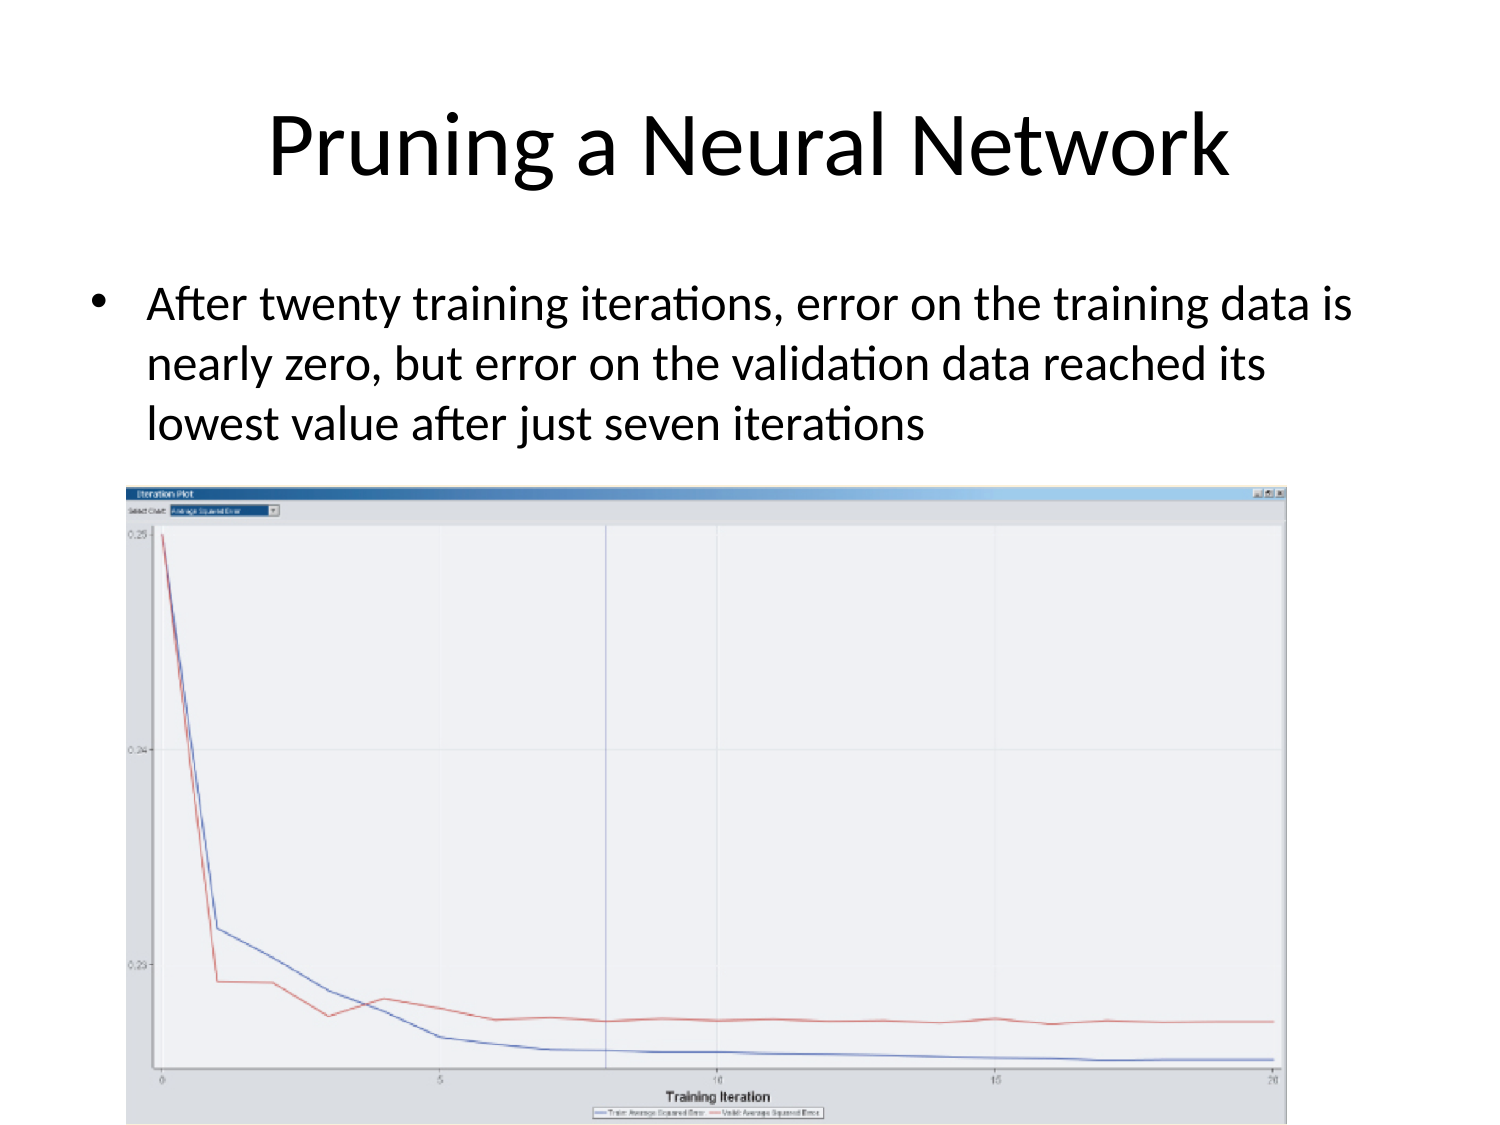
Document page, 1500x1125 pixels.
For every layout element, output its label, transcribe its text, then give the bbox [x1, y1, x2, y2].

title Pruning a Neural Network [75, 45, 1425, 233]
picture [126, 485, 1287, 1125]
list After twenty training iterations, error on the training data is nearly zero, but error on the validation data reached its lowest value after just seven iterations [75, 262, 1425, 1005]
